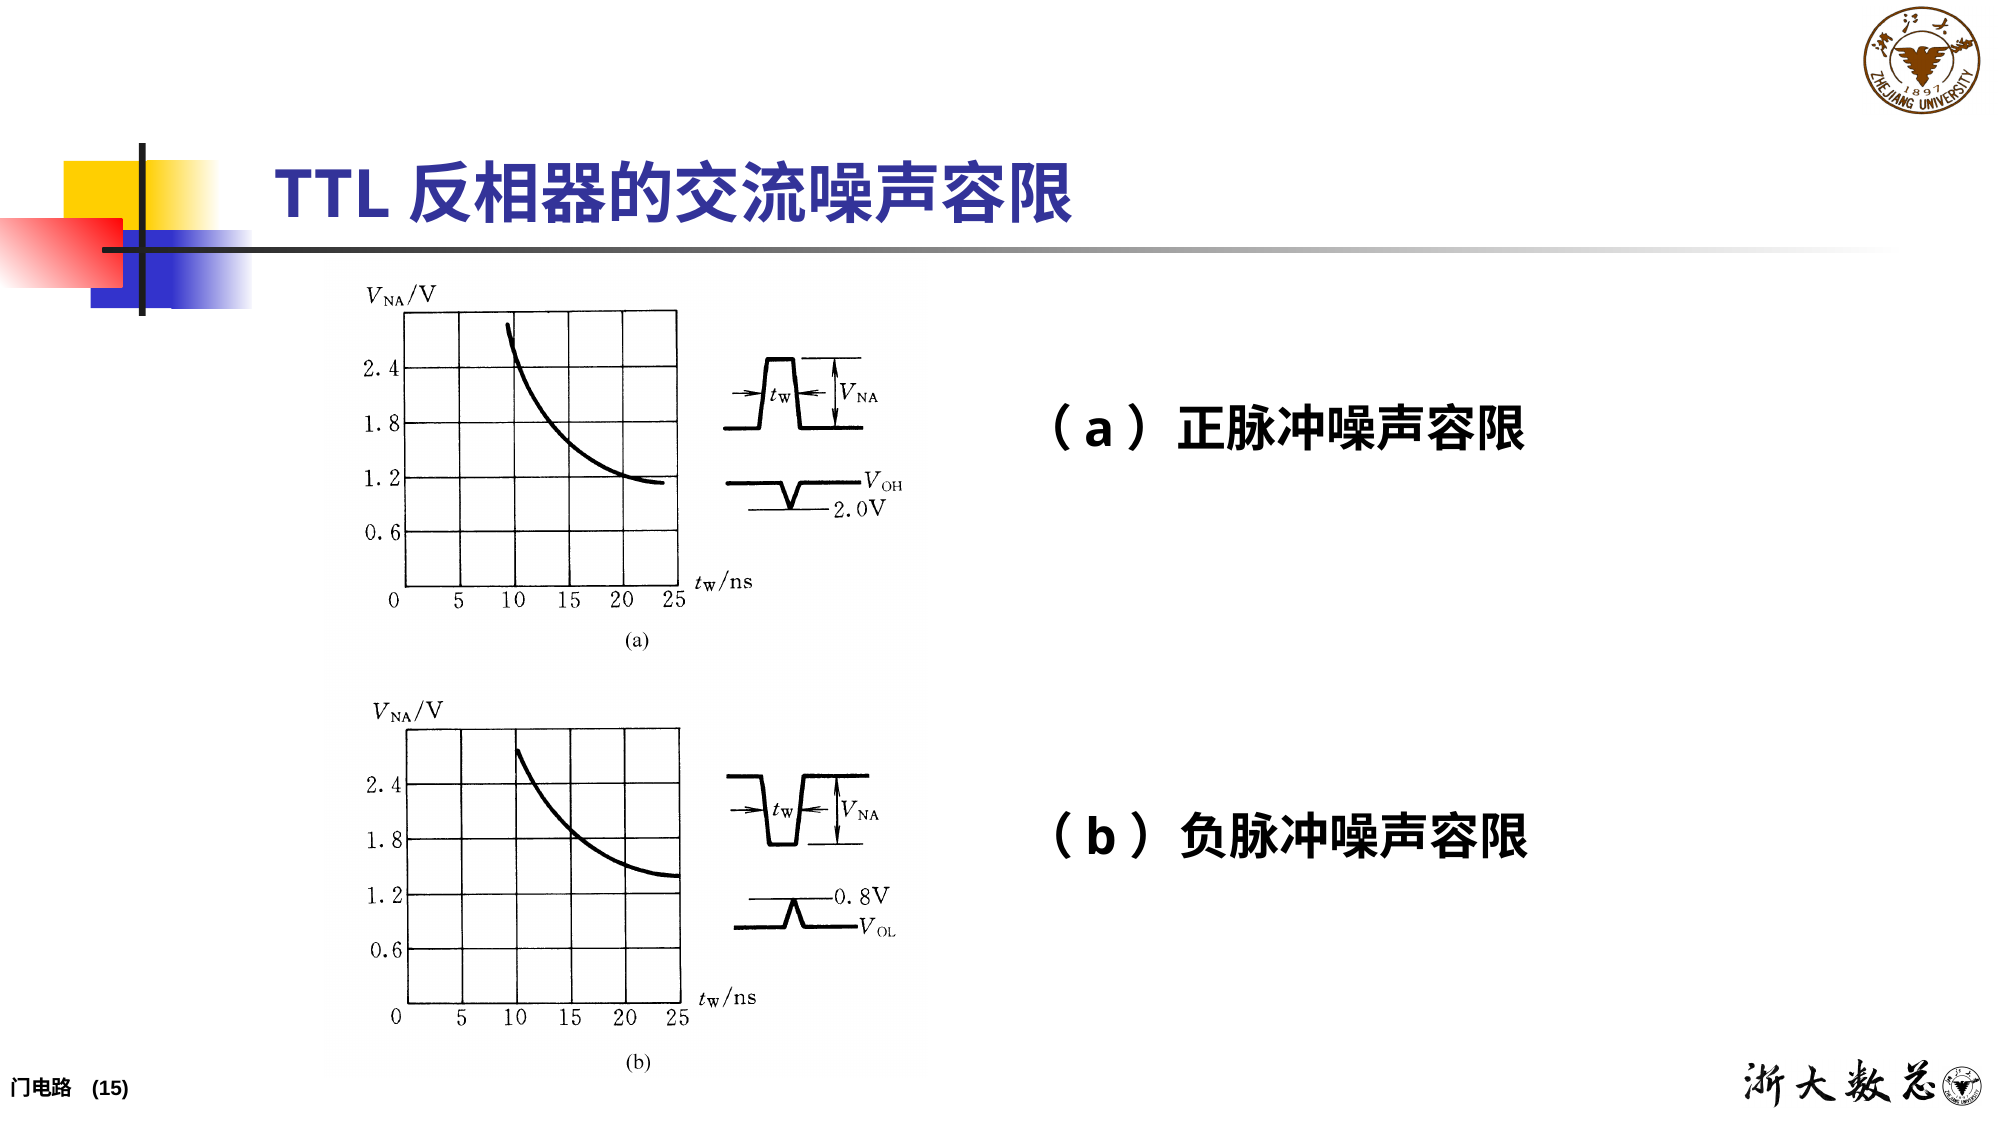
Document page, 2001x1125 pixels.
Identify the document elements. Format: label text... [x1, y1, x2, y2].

text_box （b）负脉冲噪声容限 [1008, 797, 1545, 872]
title TTL反相器的交流噪声容限 [259, 125, 1777, 238]
picture [1862, 6, 1998, 115]
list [324, 258, 928, 1078]
text_box （a）正脉冲噪声容限 [1007, 388, 1542, 464]
